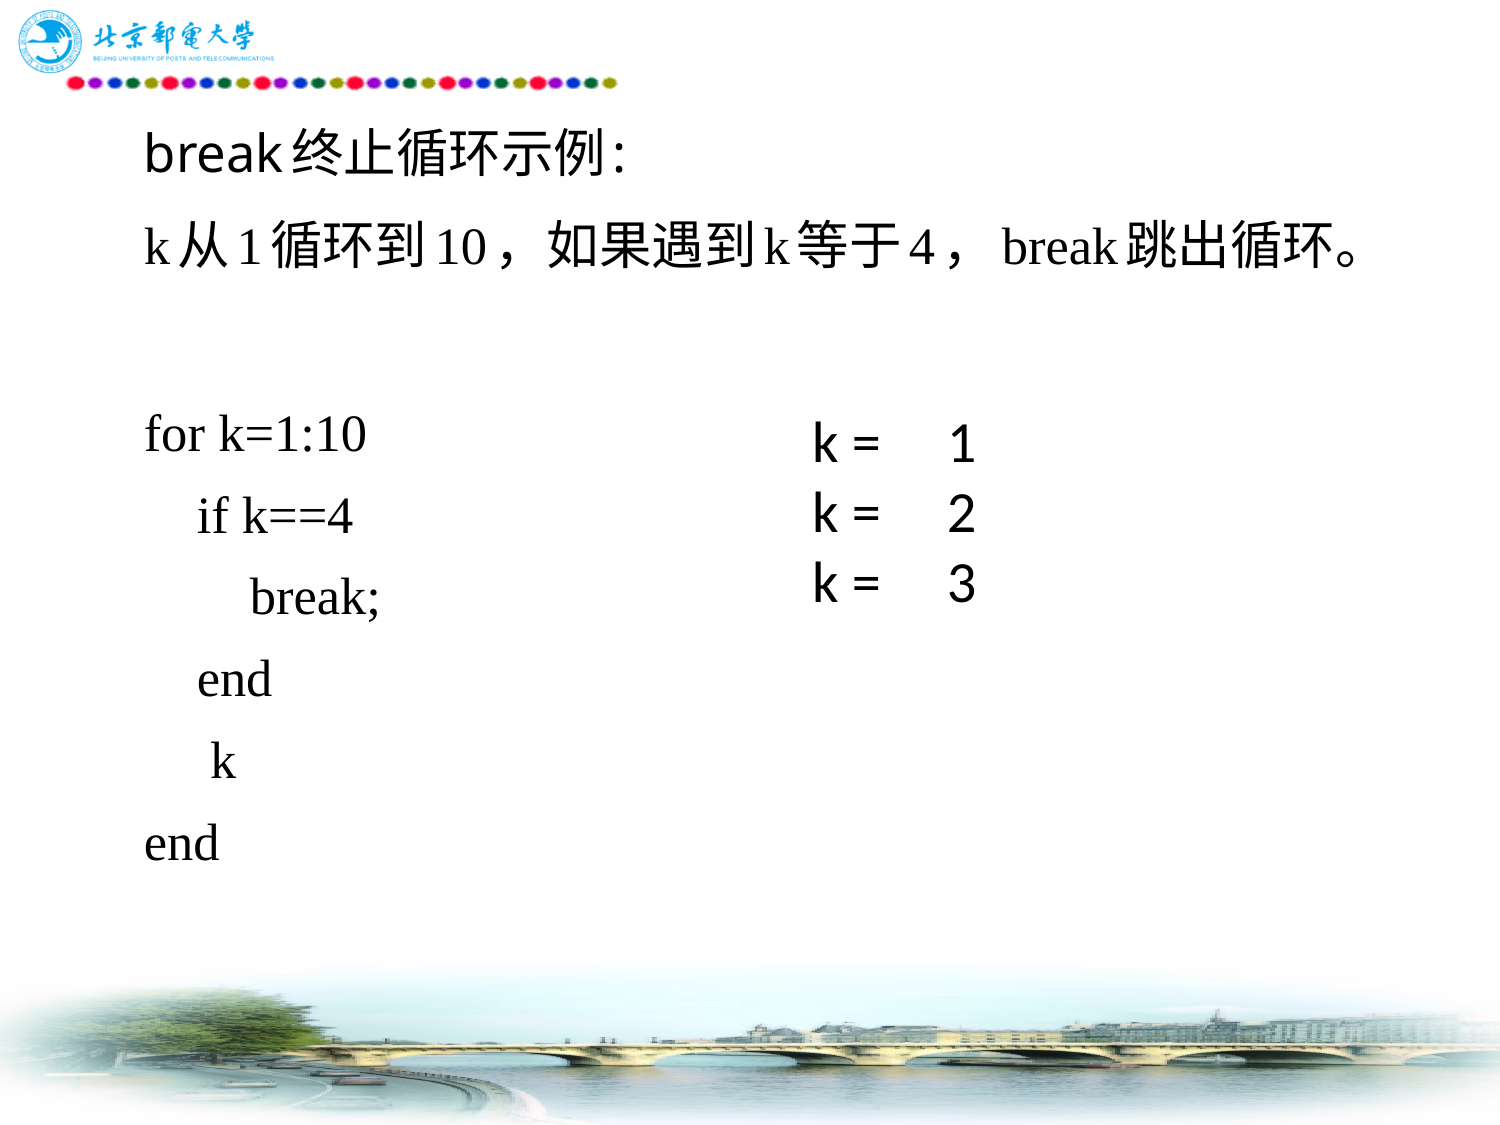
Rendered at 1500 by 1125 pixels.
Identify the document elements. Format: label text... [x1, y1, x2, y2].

picture [0, 962, 1500, 1125]
picture [17, 2, 625, 95]
text_box k = 1 k = 2 k = 3 [797, 397, 1117, 692]
list break终止循环示例: k从1循环到10，如果遇到k等于4，break跳出循环。 for k=1:10 if k==4 break; end k end [128, 93, 1404, 953]
